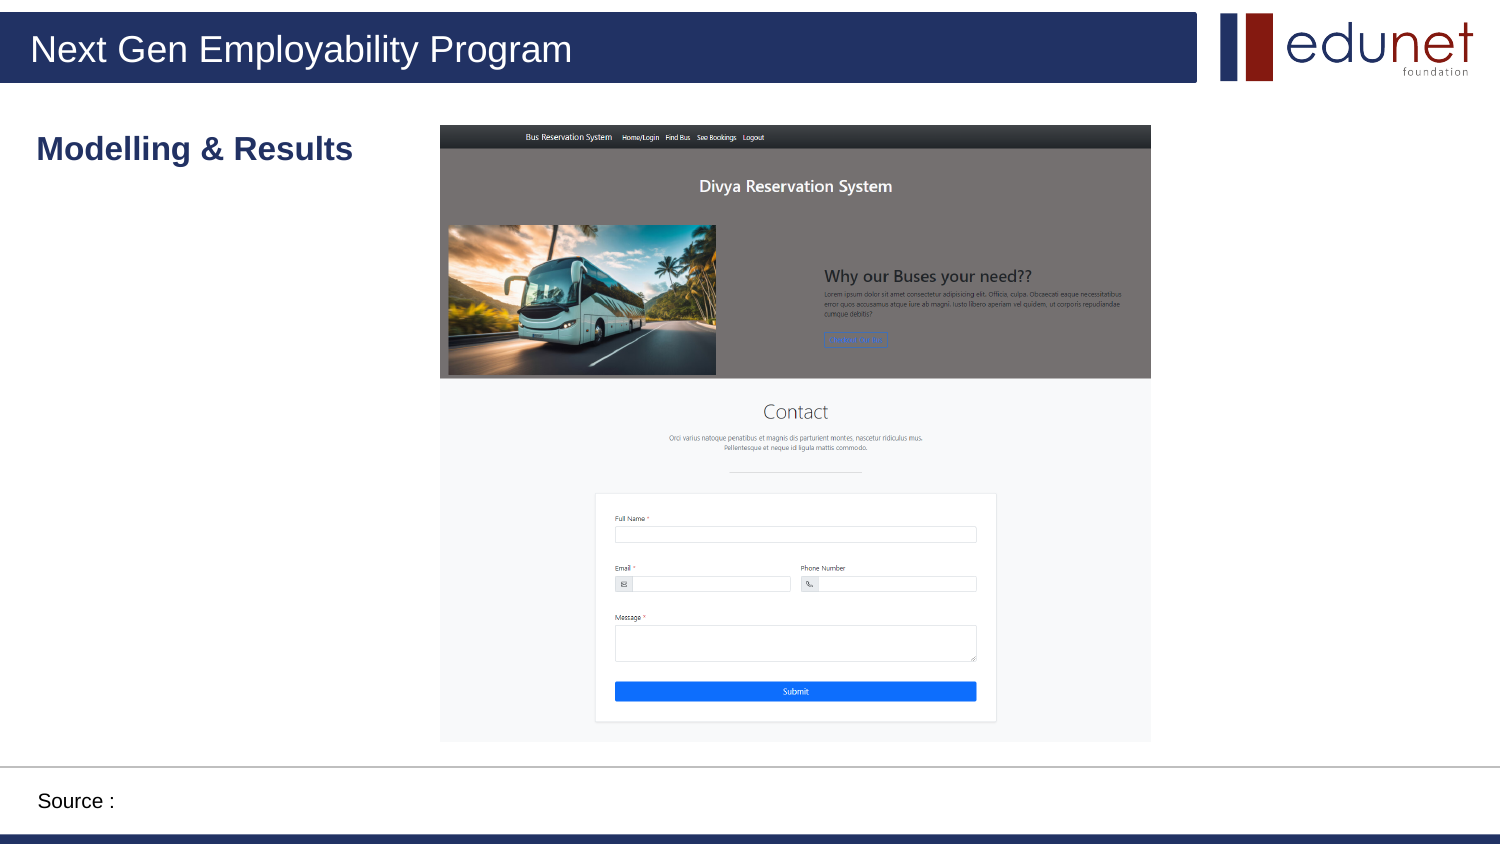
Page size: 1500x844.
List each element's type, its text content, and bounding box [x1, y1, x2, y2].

picture [1279, 14, 1482, 83]
text_box Source : [22, 776, 139, 826]
title Modelling & Results [21, 111, 504, 165]
picture [439, 124, 1151, 742]
